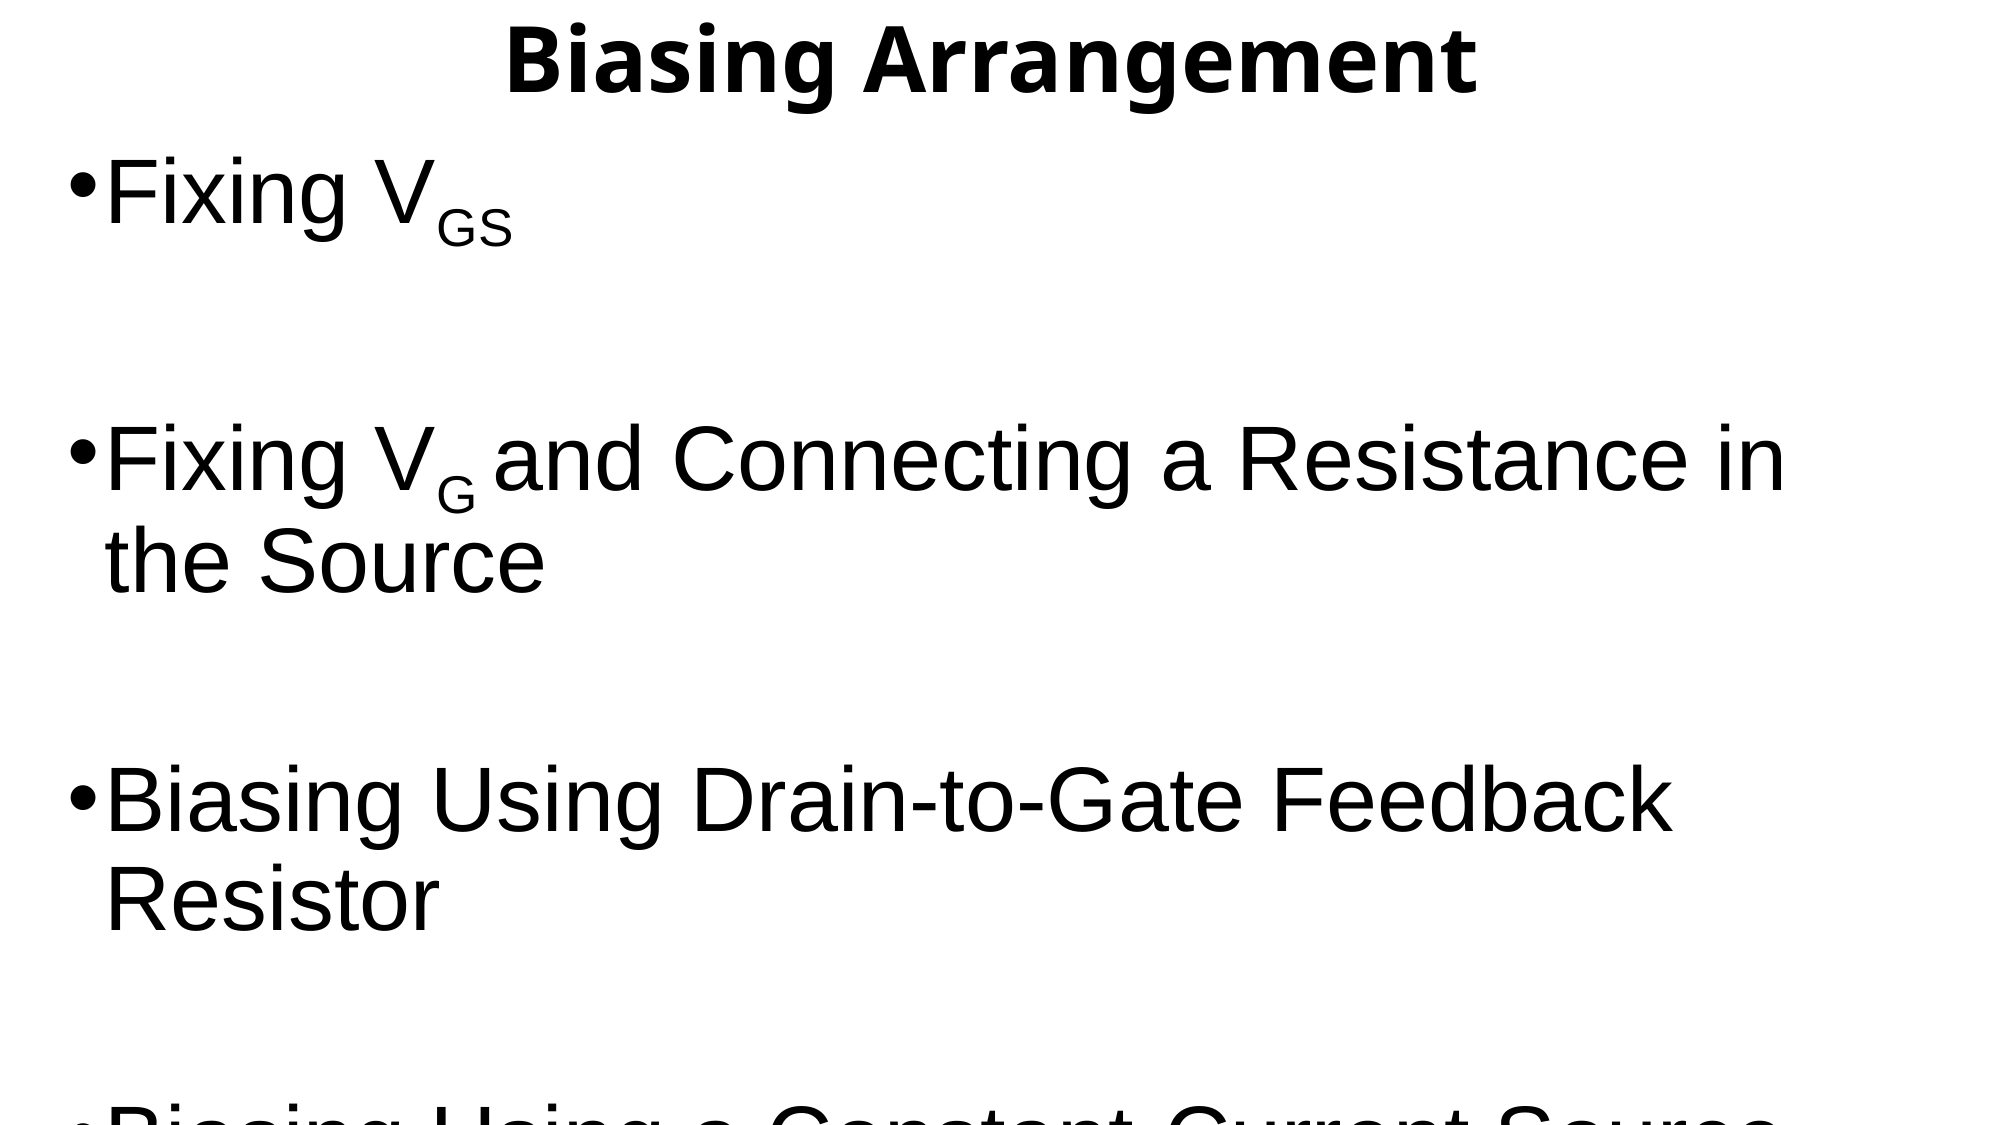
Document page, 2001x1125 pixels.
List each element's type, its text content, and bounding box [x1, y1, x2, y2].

list Fixing VGS Fixing VG and Connecting a Resistance in the Source Biasing Using Drain-to-Gate Feedback Resistor Biasing Using a Constant-Current Source [52, 125, 1931, 987]
title Biasing Arrangement [129, 0, 1855, 125]
